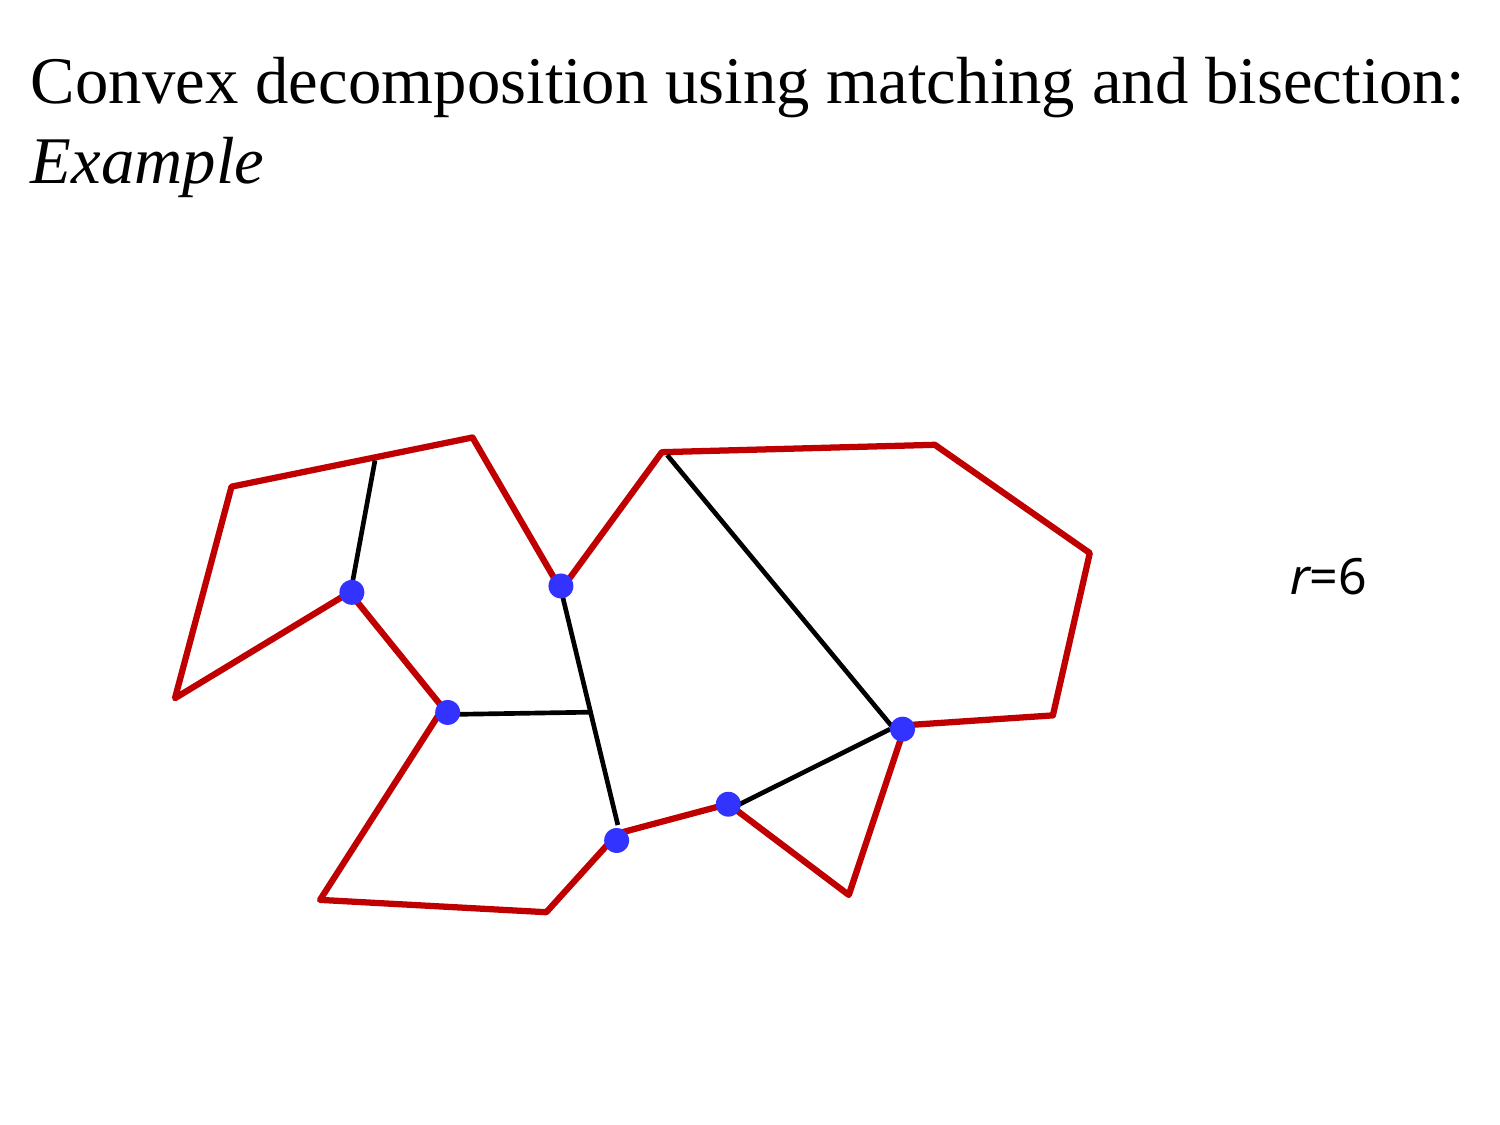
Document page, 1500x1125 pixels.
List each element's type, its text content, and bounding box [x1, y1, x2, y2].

text_box [339, 582, 346, 604]
text_box [604, 829, 630, 853]
text_box [900, 716, 916, 742]
text_box [741, 814, 876, 895]
text_box [548, 573, 574, 597]
text_box r=6 [1275, 537, 1438, 613]
text_box [174, 463, 345, 699]
text_box [320, 718, 605, 913]
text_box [442, 711, 590, 715]
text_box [737, 728, 891, 806]
text_box [570, 444, 1090, 832]
title Convex decomposition using matching and bisection: Example [15, 23, 1500, 211]
text_box [435, 699, 460, 725]
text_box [349, 460, 376, 599]
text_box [560, 589, 619, 826]
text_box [666, 454, 899, 735]
text_box [715, 791, 738, 817]
text_box [361, 437, 555, 710]
